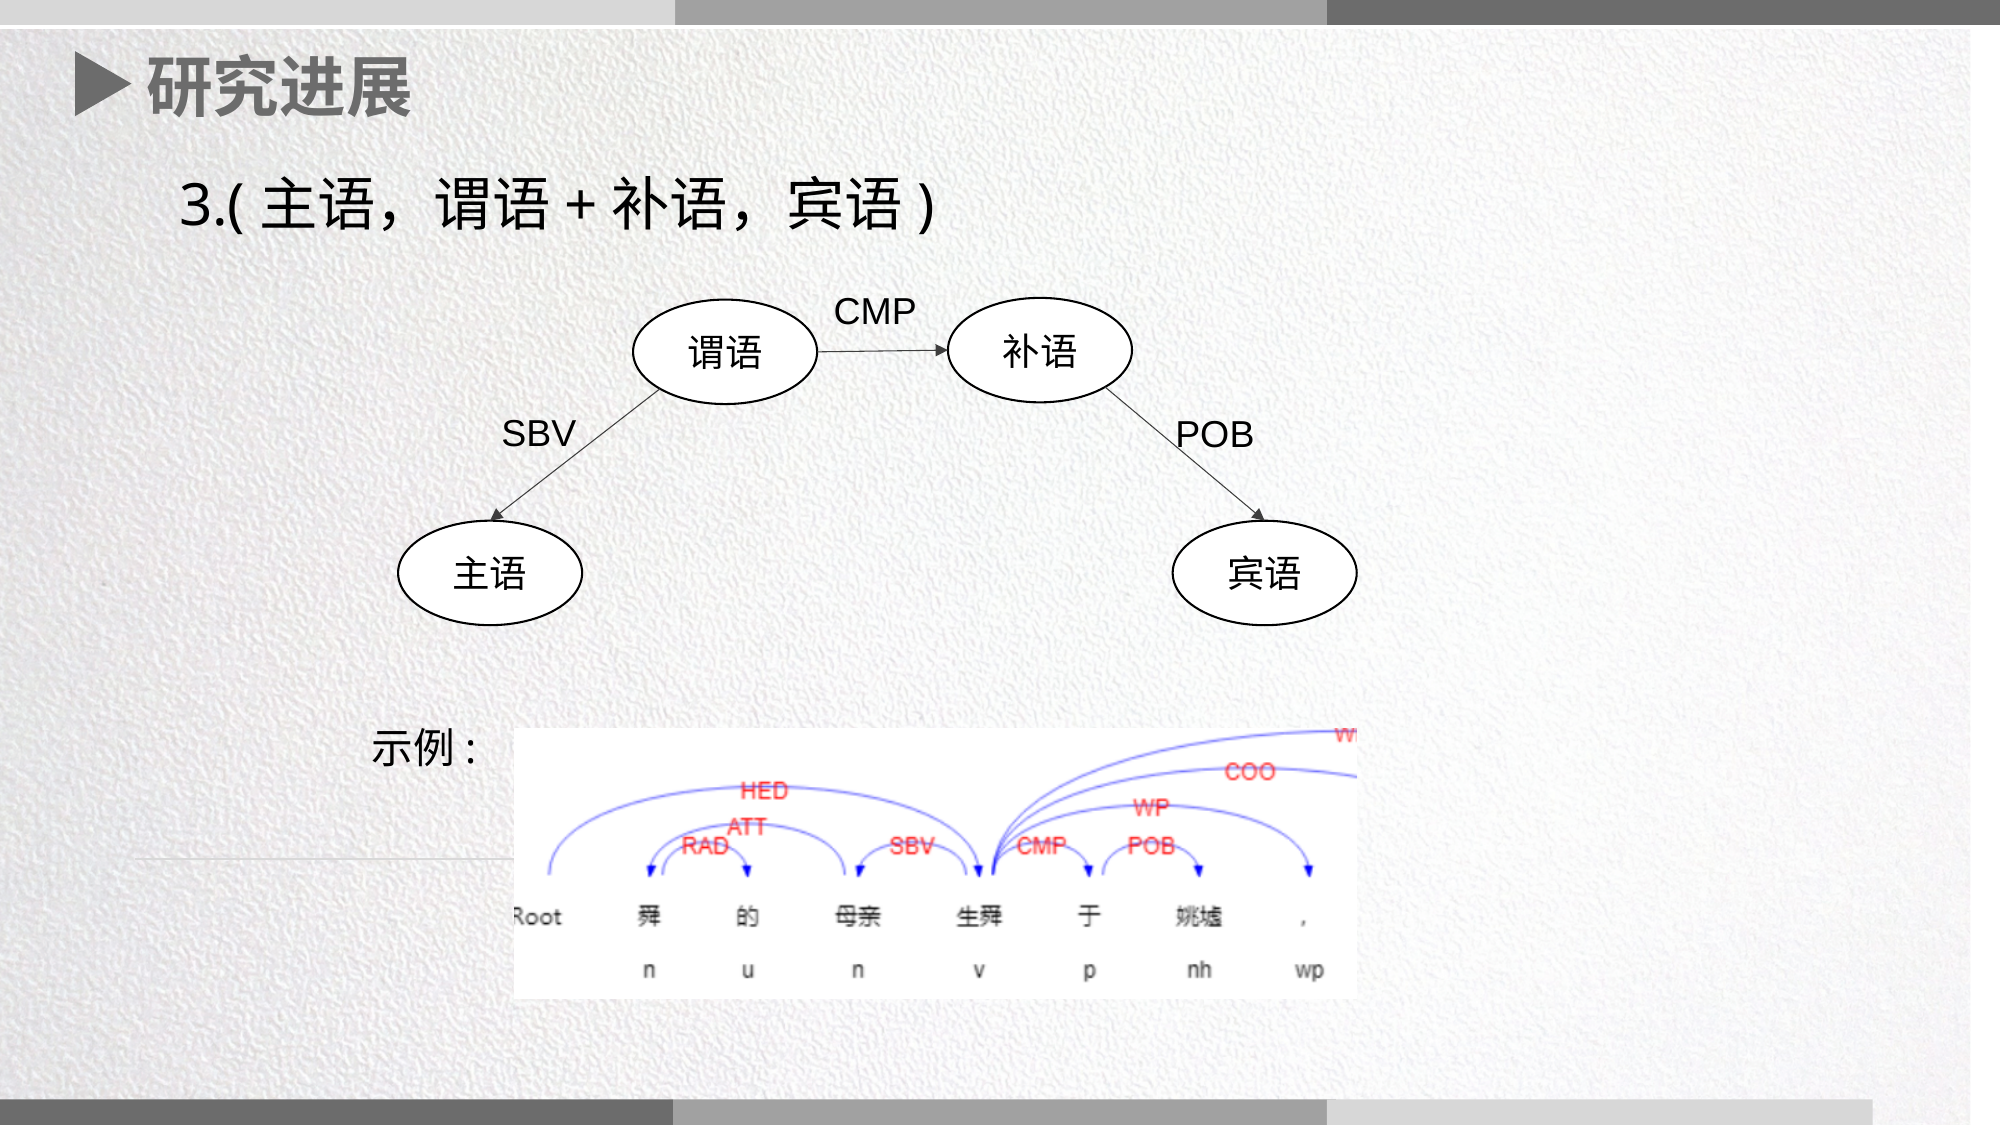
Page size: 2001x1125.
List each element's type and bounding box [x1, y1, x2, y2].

text_box [490, 388, 660, 521]
text_box [676, 0, 1328, 26]
text_box [1328, 0, 2000, 26]
text_box [1105, 386, 1265, 521]
text_box [0, 0, 676, 26]
picture [0, 29, 1971, 1125]
